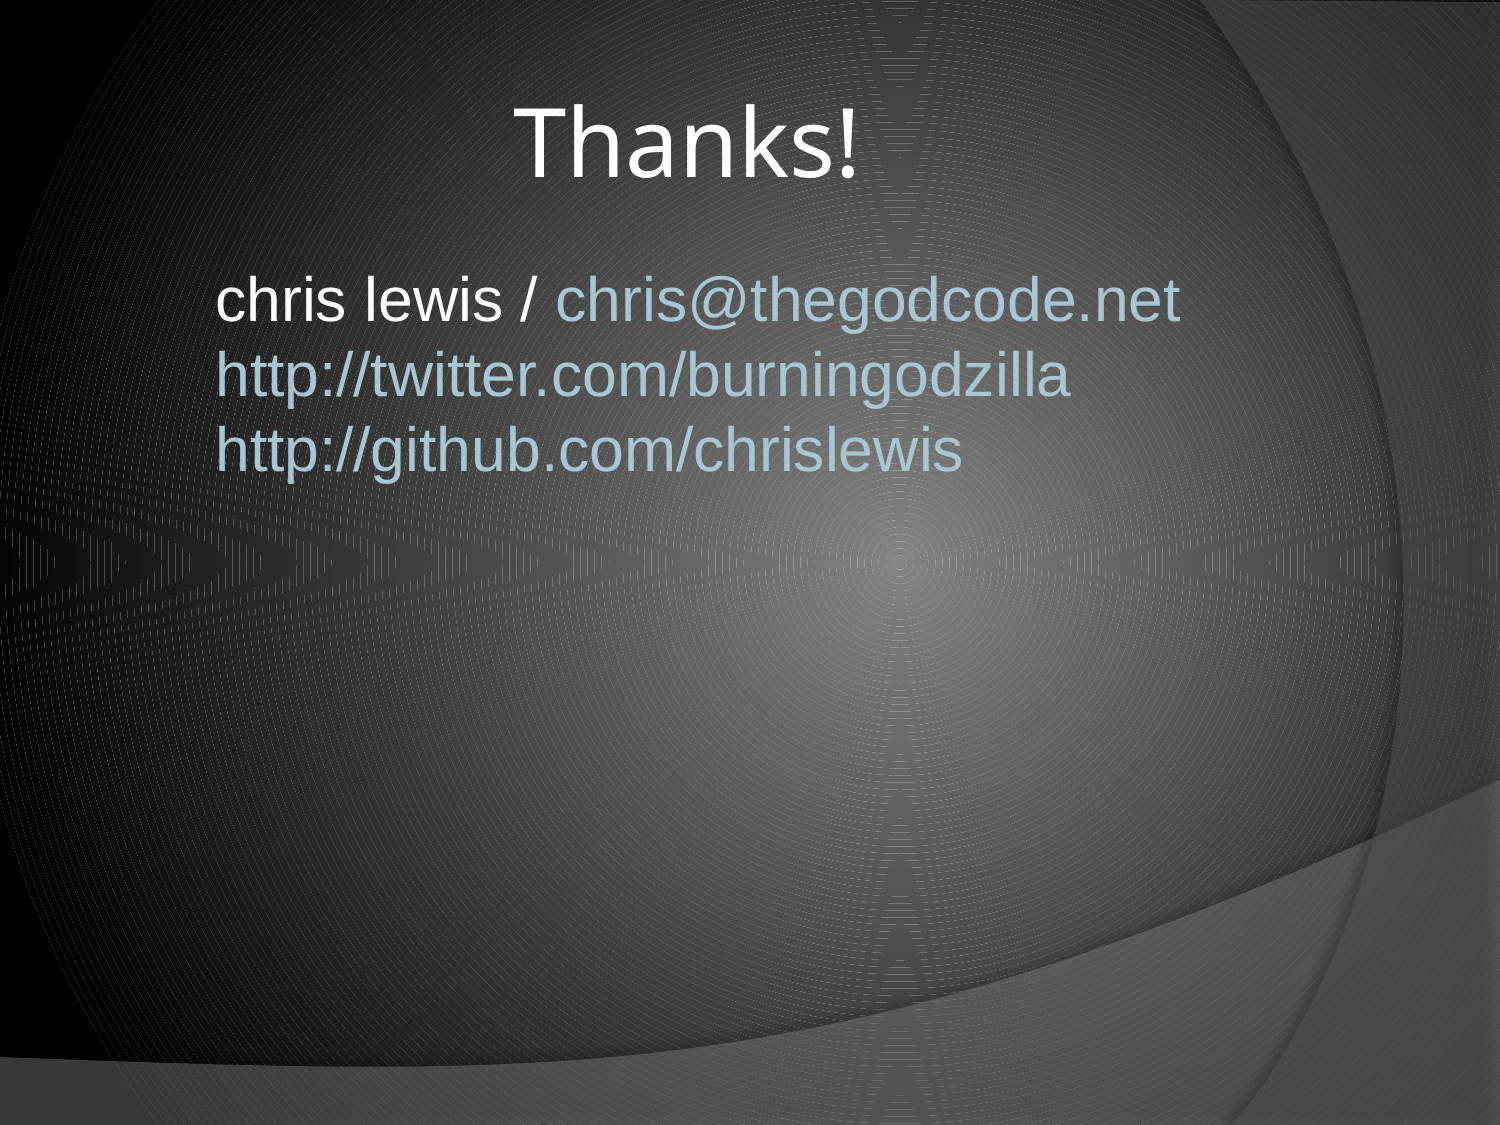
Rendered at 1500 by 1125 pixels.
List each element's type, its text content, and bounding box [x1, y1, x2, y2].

title Thanks! [75, 45, 1300, 233]
text_box chris lewis / chris@thegodcode.net http://twitter.com/burningodzilla http://github.com/chrislewis [200, 251, 1214, 492]
